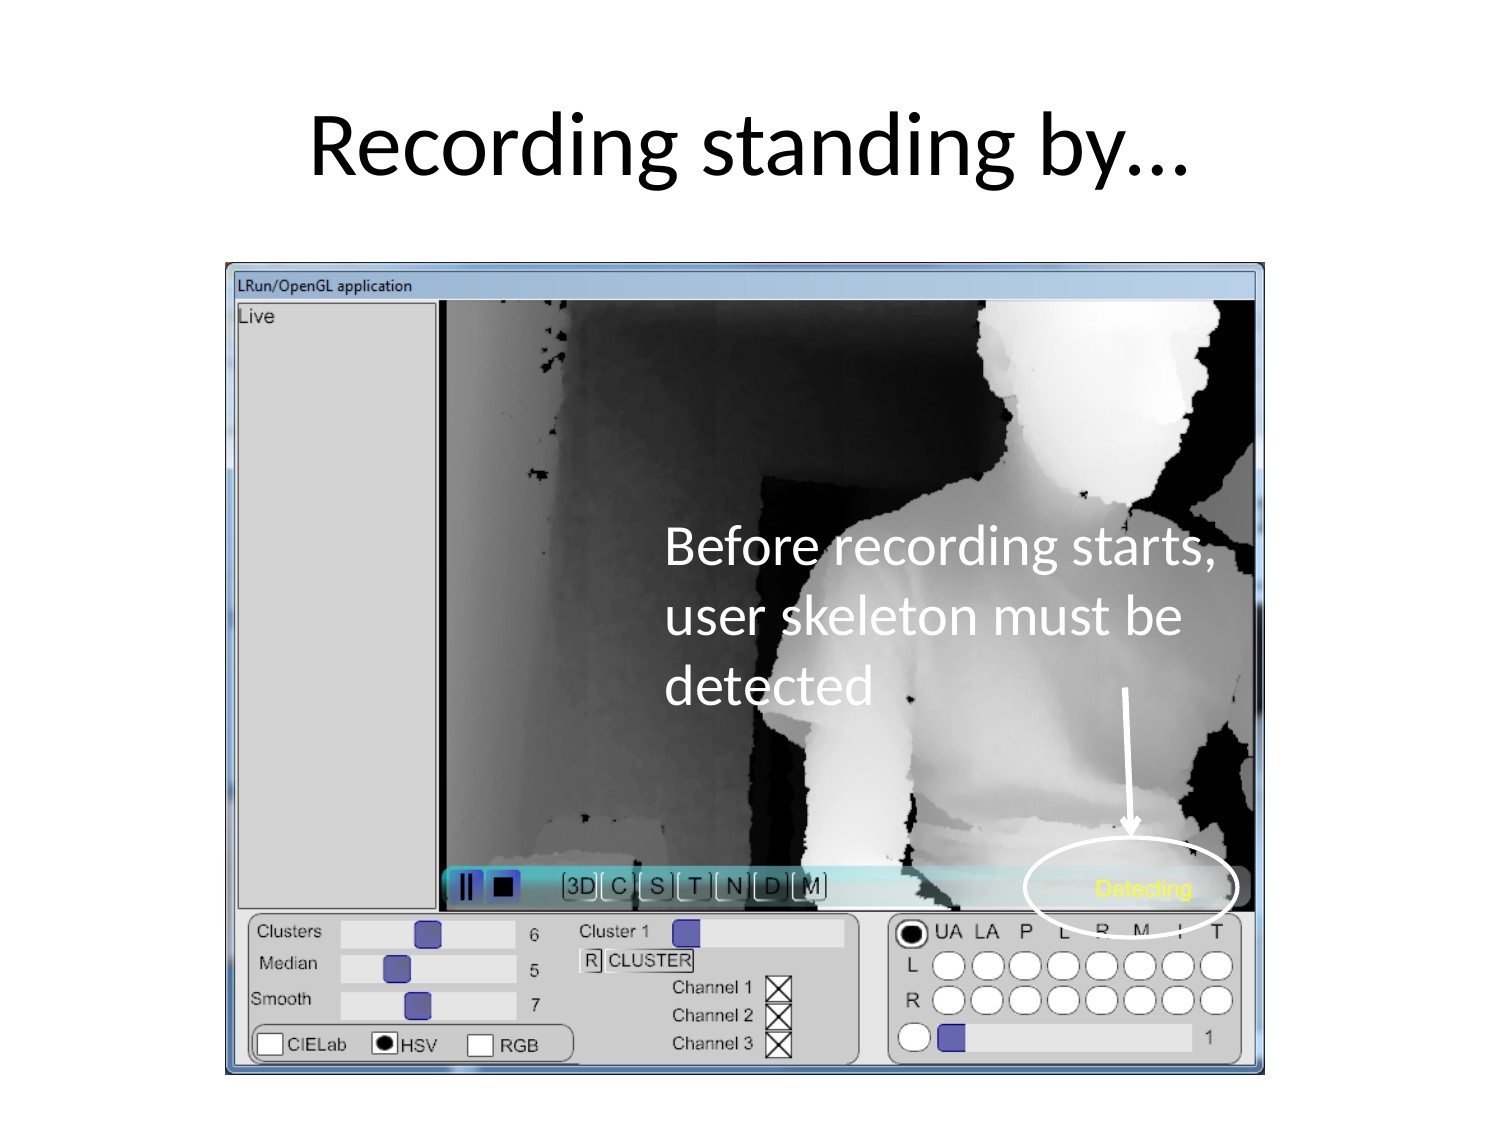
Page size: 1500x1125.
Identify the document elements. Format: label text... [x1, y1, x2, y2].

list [224, 262, 1265, 1076]
title Recording standing by… [75, 45, 1425, 233]
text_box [1052, 759, 1204, 766]
